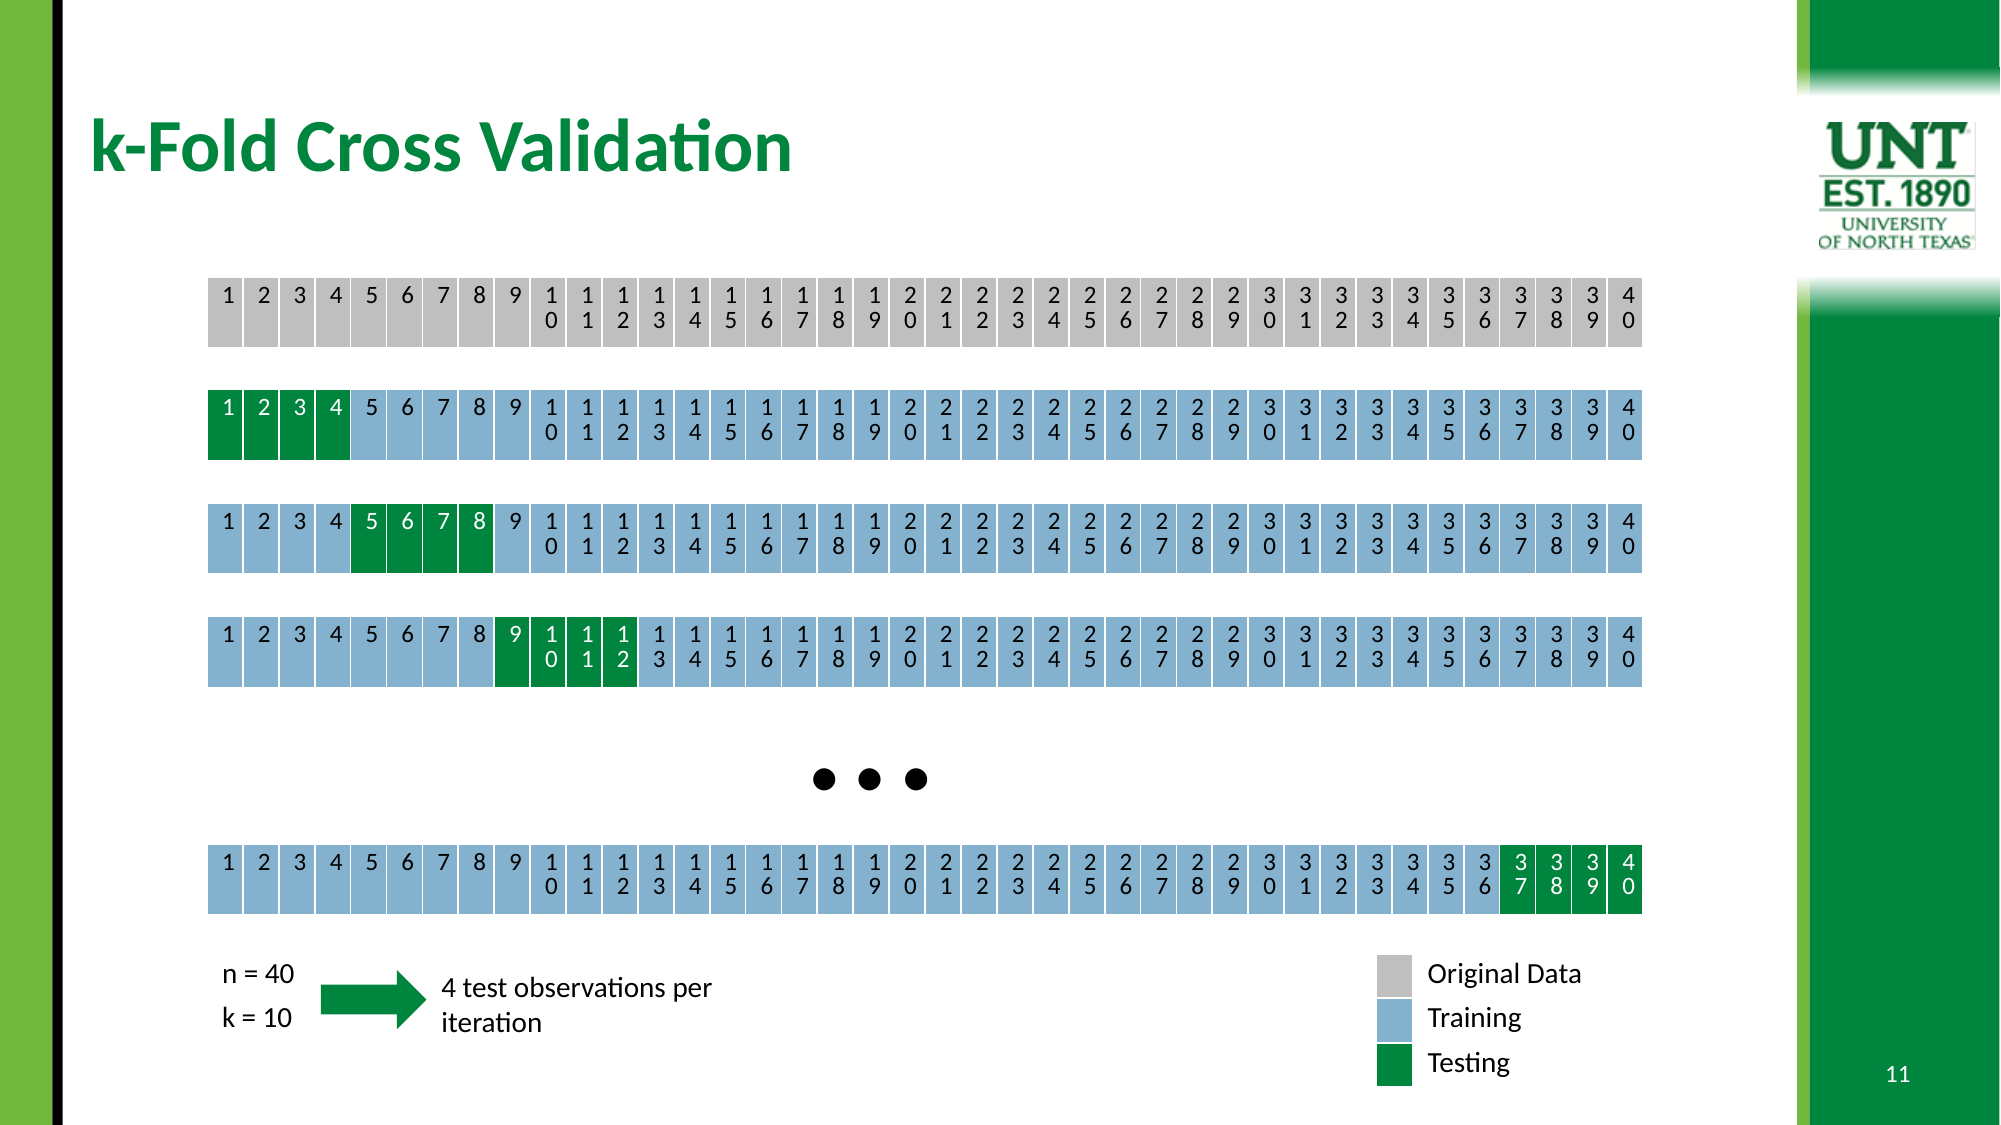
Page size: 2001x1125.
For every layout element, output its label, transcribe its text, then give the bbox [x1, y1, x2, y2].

table_header 5 [351, 504, 386, 573]
table_header 22 [962, 278, 996, 347]
table_header 1 [208, 504, 242, 573]
table_header 9 [495, 617, 529, 687]
table_header 34 [1393, 278, 1427, 347]
table_header 26 [1106, 845, 1140, 914]
table_header 5 [351, 845, 386, 914]
table_header 24 [1034, 504, 1068, 573]
table_header 21 [926, 845, 960, 914]
table_header 15 [711, 617, 745, 687]
table_header 2 [244, 617, 278, 687]
table_header 40 [1608, 617, 1642, 687]
table_header 36 [1465, 617, 1499, 687]
table_header 22 [974, 617, 996, 687]
table_header 36 [1465, 278, 1499, 347]
table_header 1 [208, 845, 242, 914]
table_header 15 [711, 390, 745, 460]
table_header 24 [1034, 617, 1068, 687]
table_header 27 [1141, 617, 1176, 687]
table_header 10 [531, 390, 565, 460]
table_header 3 [280, 278, 314, 347]
table_header 7 [423, 504, 457, 573]
table_header 6 [387, 845, 422, 914]
table_header 11 [567, 278, 601, 347]
table_header 2 [244, 390, 278, 460]
table_header 25 [1070, 278, 1104, 347]
table_header 20 [890, 504, 924, 573]
table_header 13 [639, 390, 673, 460]
table_header 26 [1106, 504, 1140, 573]
table_header 32 [1321, 278, 1355, 347]
table_header 30 [1249, 390, 1283, 460]
table_header 13 [639, 504, 673, 573]
table_header 5 [351, 617, 386, 687]
table_header 13 [639, 278, 673, 347]
table_header 14 [675, 845, 709, 914]
table_header 6 [387, 504, 422, 573]
table_header 35 [1429, 504, 1463, 573]
table_header 24 [1034, 390, 1068, 460]
table_header 33 [1357, 845, 1391, 914]
table_header 4 [316, 617, 350, 687]
table_header 7 [423, 617, 457, 687]
table_header 6 [387, 390, 422, 460]
table_header 8 [459, 617, 493, 687]
table_header 24 [1034, 278, 1068, 347]
table_header 33 [1357, 278, 1391, 347]
table_header 31 [1285, 617, 1319, 687]
table_header 34 [1393, 504, 1427, 573]
table_header 36 [1465, 845, 1499, 914]
table_header 9 [495, 278, 529, 347]
table_header 21 [926, 504, 960, 573]
table_header 8 [459, 845, 493, 914]
table_header 40 [1608, 278, 1642, 347]
table_header 27 [1141, 278, 1176, 347]
table_header 9 [495, 845, 529, 914]
table_header 10 [531, 845, 565, 914]
table_header 14 [675, 278, 709, 347]
table_header 22 [962, 504, 996, 573]
table_header 15 [711, 278, 745, 347]
table_header 19 [854, 845, 888, 914]
table_header 27 [1141, 390, 1176, 460]
table_header 20 [890, 390, 924, 460]
table_header 12 [603, 845, 637, 914]
table_header 18 [818, 504, 852, 573]
table_header 16 [746, 617, 781, 687]
table_header 39 [1572, 845, 1606, 914]
table_header 23 [998, 845, 1032, 914]
table_header 31 [1285, 390, 1319, 460]
table_header 29 [1213, 504, 1247, 573]
table_header 5 [351, 278, 386, 347]
table_header 29 [1213, 390, 1247, 460]
table_header 32 [1321, 504, 1355, 573]
table_header 9 [495, 504, 529, 573]
table_header 37 [1500, 845, 1535, 914]
table_header 38 [1536, 278, 1571, 347]
table_header 19 [854, 278, 888, 347]
table_header 7 [423, 845, 457, 914]
table_header 30 [1249, 278, 1283, 347]
table_header 2 [244, 845, 278, 914]
table_header 13 [639, 845, 673, 914]
table_header 35 [1429, 390, 1463, 460]
table_header 40 [1608, 845, 1642, 914]
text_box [206, 953, 802, 1054]
table_header 23 [998, 504, 1032, 573]
table_header 26 [1106, 617, 1140, 687]
table_header 10 [531, 278, 565, 347]
table_header 8 [459, 504, 493, 573]
table_header 4 [316, 845, 350, 914]
table_header 25 [1070, 845, 1104, 914]
table_header 40 [1608, 390, 1642, 460]
table_header 17 [782, 617, 792, 687]
table_header 4 [316, 390, 350, 460]
table_header 12 [603, 278, 637, 347]
table_header 17 [782, 504, 816, 573]
table_header Original Data [1414, 955, 1659, 997]
table_header 15 [711, 845, 745, 914]
table_header 27 [1141, 504, 1176, 573]
table_header 37 [1500, 617, 1535, 687]
table_header 14 [675, 504, 709, 573]
table_header 20 [890, 278, 924, 347]
table_header 18 [818, 845, 852, 914]
table_header 12 [603, 504, 637, 573]
table_header 33 [1357, 617, 1391, 687]
table_header 14 [675, 617, 709, 687]
table_header 17 [782, 845, 816, 914]
table_header 3 [280, 390, 314, 460]
table_header 25 [1070, 617, 1104, 687]
table_header 17 [782, 278, 816, 347]
table_header 29 [1213, 845, 1247, 914]
table_header 32 [1321, 845, 1355, 914]
table_header 10 [531, 504, 565, 573]
table_header 18 [818, 390, 852, 460]
table_header 19 [854, 504, 888, 573]
table_cell [1377, 1044, 1412, 1086]
table_header 11 [567, 390, 601, 460]
table_header 1 [208, 278, 242, 347]
text_box … [792, 599, 974, 834]
table_header 35 [1429, 845, 1463, 914]
table_header 21 [926, 278, 960, 347]
table_header 30 [1249, 504, 1283, 573]
table_header 34 [1393, 390, 1427, 460]
table_cell Training [1414, 999, 1659, 1042]
table_header 30 [1249, 845, 1283, 914]
table_header 23 [998, 278, 1032, 347]
table_header 31 [1285, 845, 1319, 914]
table_header 34 [1393, 617, 1427, 687]
table_header 13 [639, 617, 673, 687]
table_header 38 [1536, 845, 1571, 914]
table_header 26 [1106, 278, 1140, 347]
table_header 27 [1141, 845, 1176, 914]
table_header 1 [208, 390, 242, 460]
table_header 35 [1429, 278, 1463, 347]
table_cell Testing [1414, 1044, 1659, 1086]
table_header 29 [1213, 278, 1247, 347]
table_header 37 [1500, 504, 1535, 573]
table_header 39 [1572, 617, 1606, 687]
table_header 28 [1177, 278, 1211, 347]
table_header 14 [675, 390, 709, 460]
table_header 21 [926, 390, 960, 460]
table_header 32 [1321, 617, 1355, 687]
table_header 25 [1070, 390, 1104, 460]
table_header 32 [1321, 390, 1355, 460]
table_header 12 [603, 617, 637, 687]
table_header 33 [1357, 504, 1391, 573]
table_header 8 [459, 390, 493, 460]
table_header 11 [567, 845, 601, 914]
table_cell [1377, 999, 1412, 1042]
table_header 35 [1429, 617, 1463, 687]
table_header 3 [280, 504, 314, 573]
table_header 2 [244, 278, 278, 347]
table_header 16 [746, 278, 781, 347]
table_header 10 [531, 617, 565, 687]
table_header 22 [962, 845, 996, 914]
table_header 36 [1465, 390, 1499, 460]
table_header 3 [280, 845, 314, 914]
table_header 12 [603, 390, 637, 460]
table_header 28 [1177, 504, 1211, 573]
table_header 40 [1608, 504, 1642, 573]
table_header 2 [244, 504, 278, 573]
table_header 11 [567, 504, 601, 573]
table_header 15 [711, 504, 745, 573]
table_header 39 [1572, 278, 1606, 347]
table_header 23 [998, 390, 1032, 460]
table_header 28 [1177, 390, 1211, 460]
table_header 11 [567, 617, 601, 687]
table_header 19 [854, 390, 888, 460]
table_header 37 [1500, 390, 1535, 460]
table_header 20 [890, 845, 924, 914]
table_header 9 [495, 390, 529, 460]
table_header 18 [818, 278, 852, 347]
table_header 38 [1536, 617, 1571, 687]
table_header 24 [1034, 845, 1068, 914]
table_header 26 [1106, 390, 1140, 460]
table_header 29 [1213, 617, 1247, 687]
table_header 4 [316, 504, 350, 573]
table_header 25 [1070, 504, 1104, 573]
table_header 28 [1177, 617, 1211, 687]
table_header 38 [1536, 504, 1571, 573]
table_header 22 [962, 390, 996, 460]
table_header 39 [1572, 504, 1606, 573]
table_header 36 [1465, 504, 1499, 573]
table_header 5 [351, 390, 386, 460]
table_header 8 [459, 278, 493, 347]
table_header 33 [1357, 390, 1391, 460]
table_header 28 [1177, 845, 1211, 914]
table_header 23 [998, 617, 1032, 687]
table_header 39 [1572, 390, 1606, 460]
table_header 34 [1393, 845, 1427, 914]
table_header 38 [1536, 390, 1571, 460]
table_header 7 [423, 278, 457, 347]
table_header 16 [746, 845, 781, 914]
table_header 31 [1285, 504, 1319, 573]
table_header 6 [387, 278, 422, 347]
table_header [1377, 955, 1412, 997]
table_header 37 [1500, 278, 1535, 347]
table_header 1 [208, 617, 242, 687]
table_header 31 [1285, 278, 1319, 347]
title k-Fold Cross Validation [75, 59, 1786, 234]
table_header 16 [746, 504, 781, 573]
table_header 16 [746, 390, 781, 460]
table_header 30 [1249, 617, 1283, 687]
table_header 6 [387, 617, 422, 687]
table_header 17 [782, 390, 816, 460]
table_header 4 [316, 278, 350, 347]
table_header 7 [423, 390, 457, 460]
picture [1819, 122, 1977, 251]
table_header 3 [280, 617, 314, 687]
slide_number 11 [1859, 1042, 1937, 1103]
